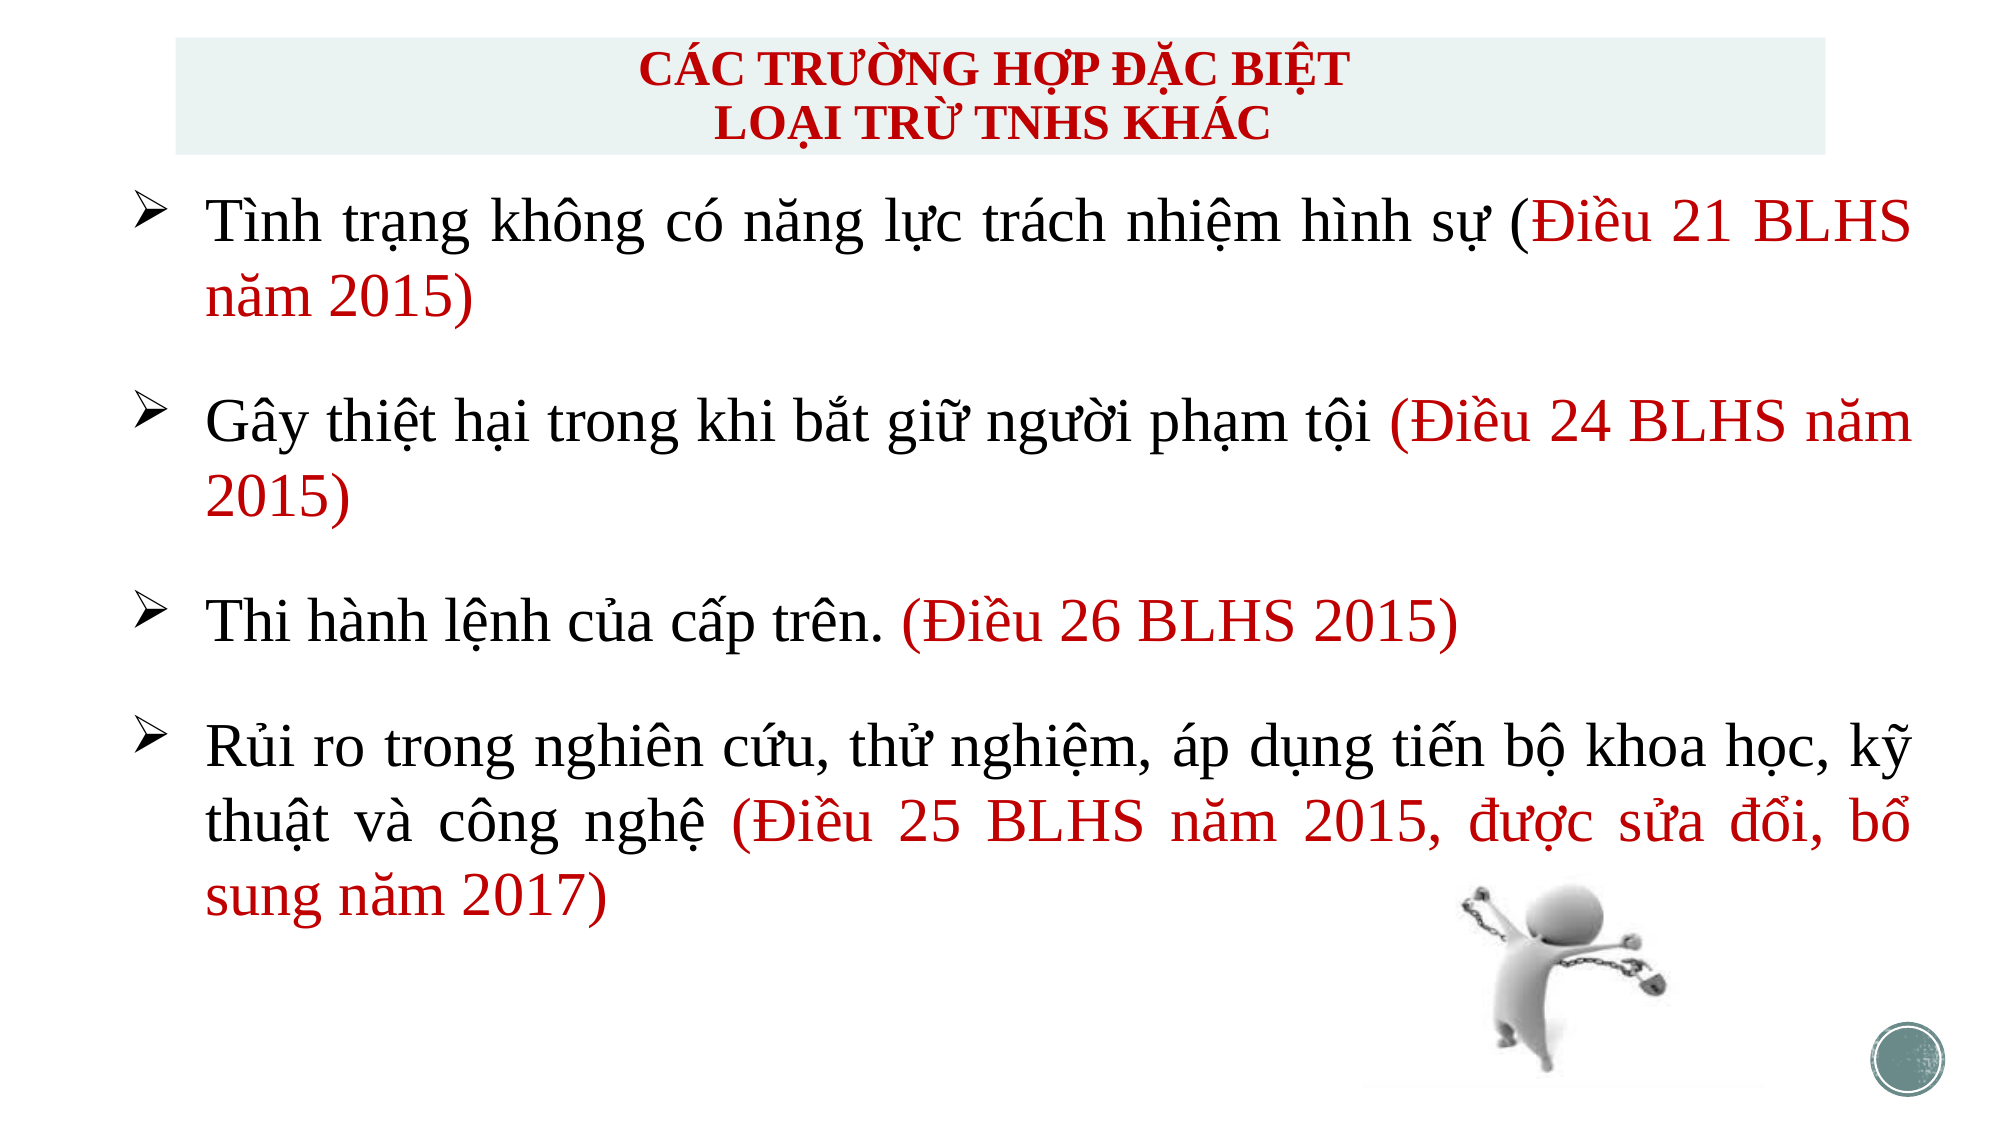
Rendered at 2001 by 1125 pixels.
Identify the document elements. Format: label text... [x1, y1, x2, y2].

list Tình trạng không có năng lực trách nhiệm hình sự (Điều 21 BLHS năm 2015) Gây thiệt hại trong khi bắt giữ người phạm tội (Điều 24 BLHS năm 2015) Thi hành lệnh của cấp trên. (Điều 26 BLHS 2015) Rủi ro trong nghiên cứu, thử nghiệm, áp dụng tiến bộ khoa học, kỹ thuật và công nghệ (Điều 25 BLHS năm 2015, được sửa đổi, bổ sung năm 2017) [55, 171, 1929, 1088]
picture [1362, 862, 1765, 1088]
title CÁC TRƯỜNG HỢP ĐẶC BIỆT LOẠI TRỪ TNHS KHÁC [175, 37, 1826, 155]
